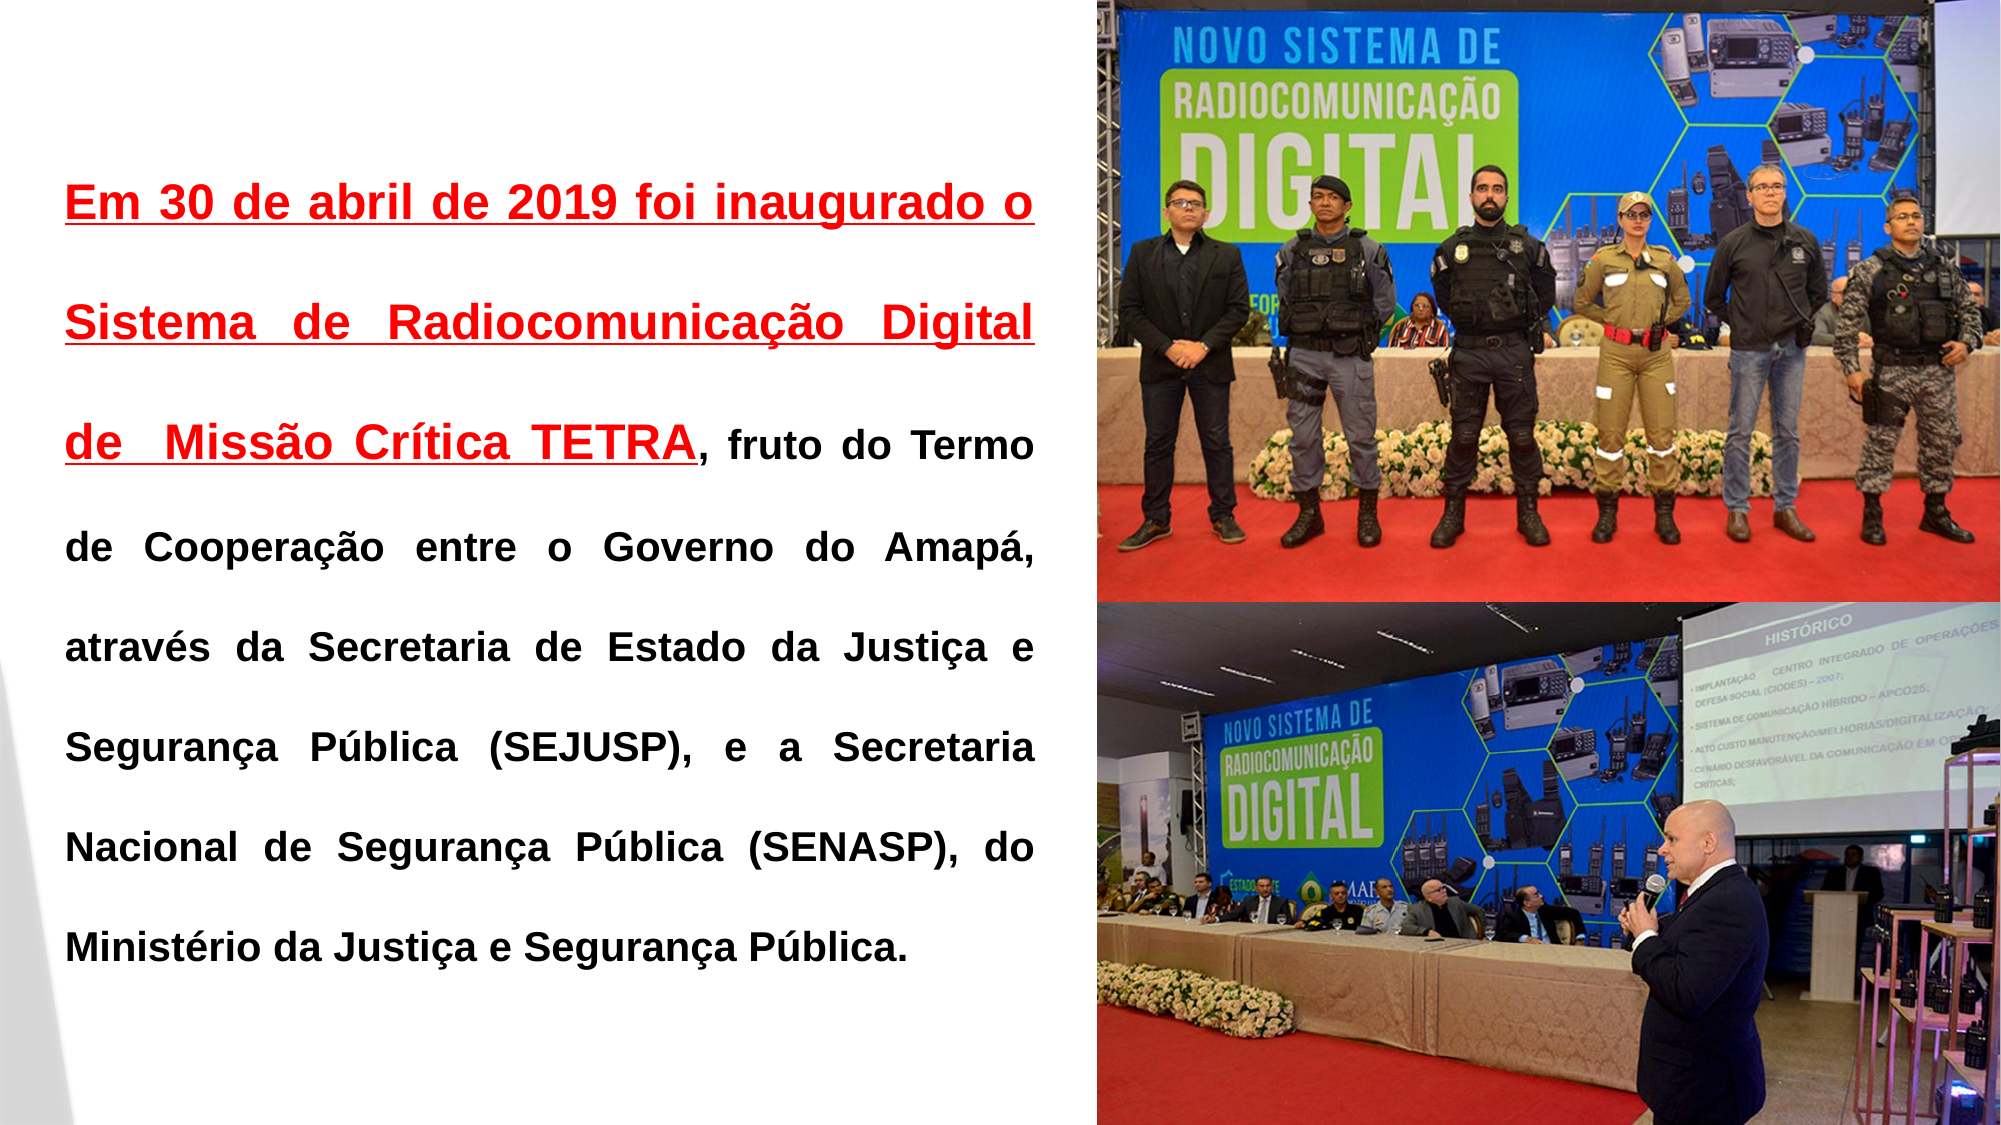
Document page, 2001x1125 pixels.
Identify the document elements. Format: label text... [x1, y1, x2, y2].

picture [1096, 0, 2000, 1125]
text_box Em 30 de abril de 2019 foi inaugurado o Sistema de Radiocomunicação Digital de Missão Crítica TETRA, fruto do Termo de Cooperação entre o Governo do Amapá, através da Secretaria de Estado da Justiça e Segurança Pública (SEJUSP), e a Secretaria Nacional de Segurança Pública (SENASP), do Ministério da Justiça e Segurança Pública. [50, 102, 1050, 978]
